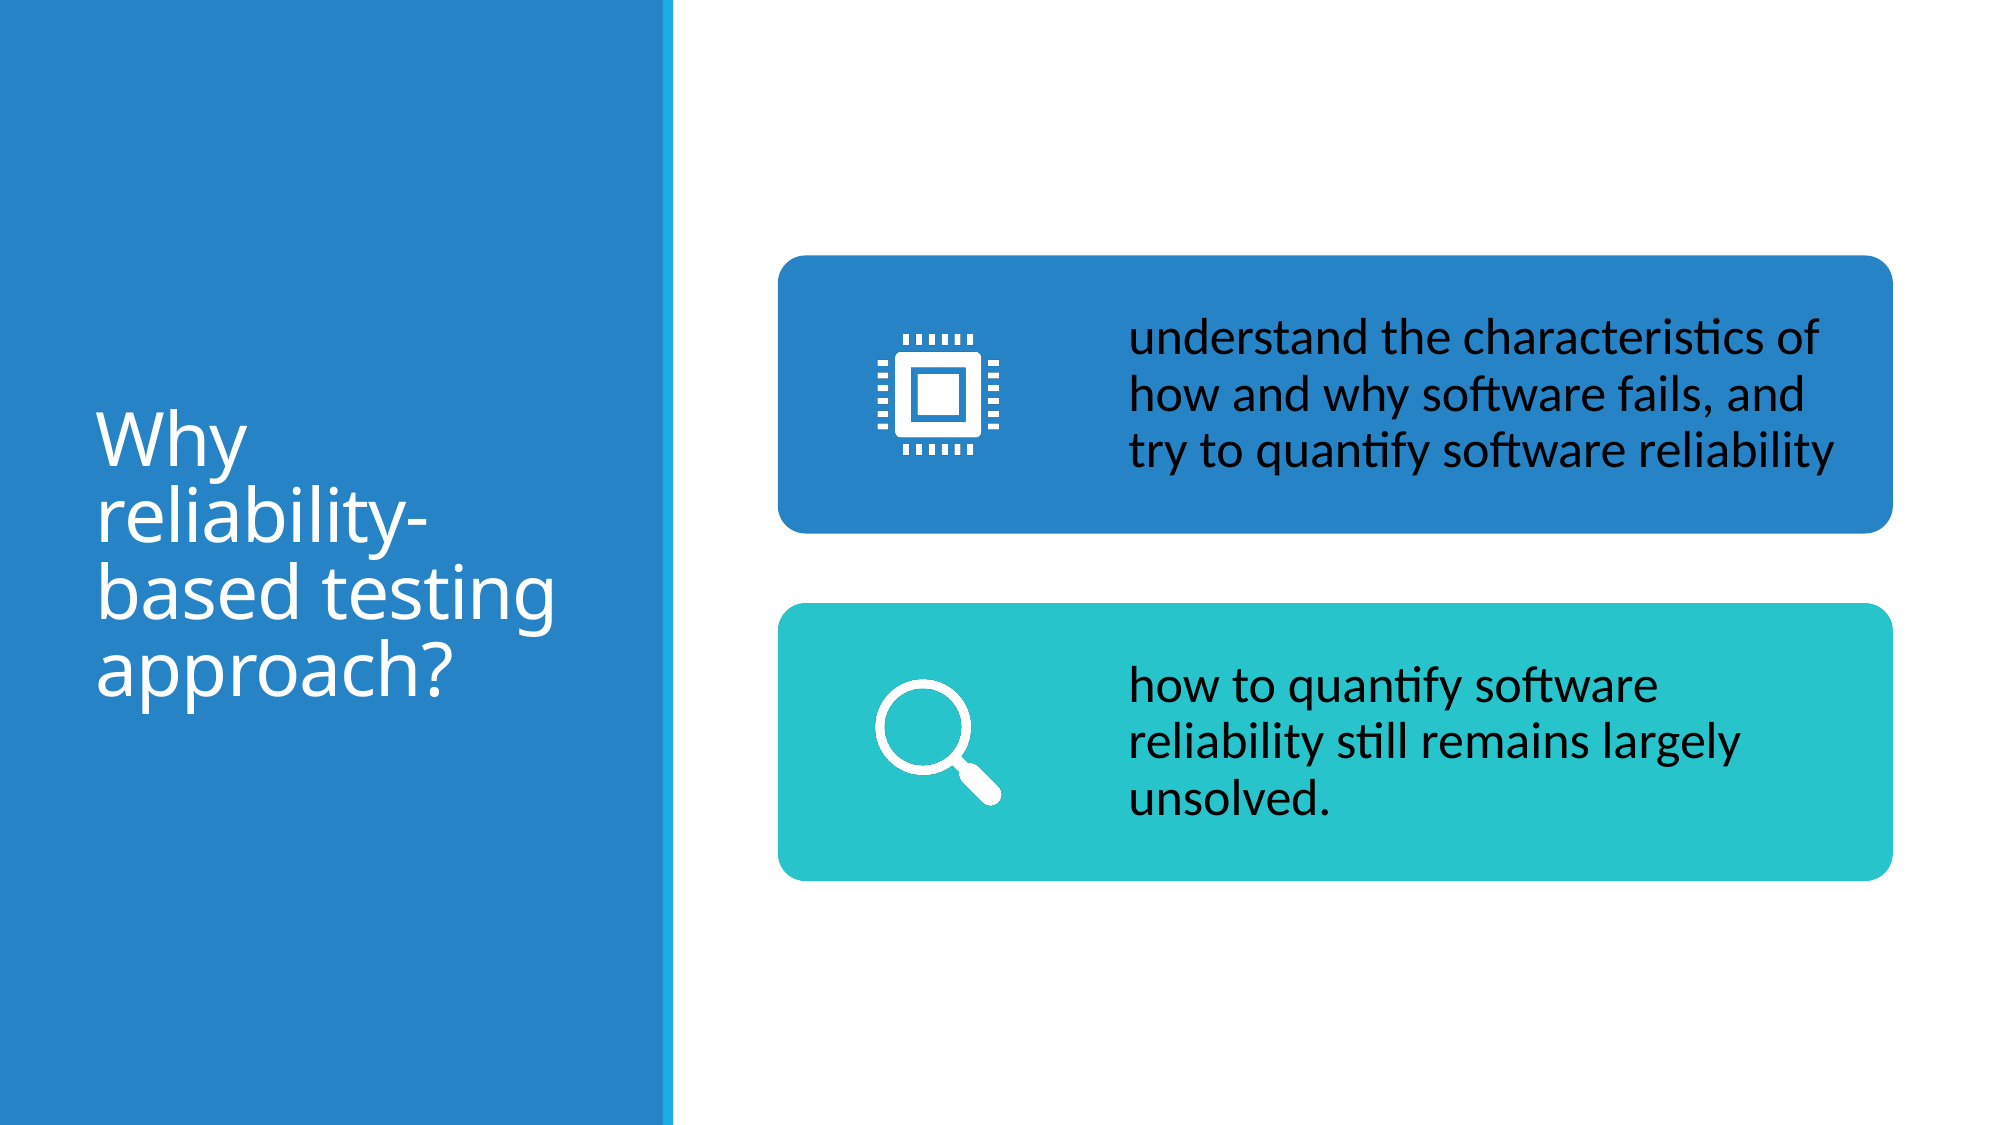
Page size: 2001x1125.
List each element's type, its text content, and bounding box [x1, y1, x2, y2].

text_box [0, 0, 661, 1125]
text_box [661, 0, 674, 1125]
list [777, 104, 1894, 1033]
text_box [674, 0, 2000, 1125]
title Why reliability-based testing approach? [80, 84, 587, 1032]
